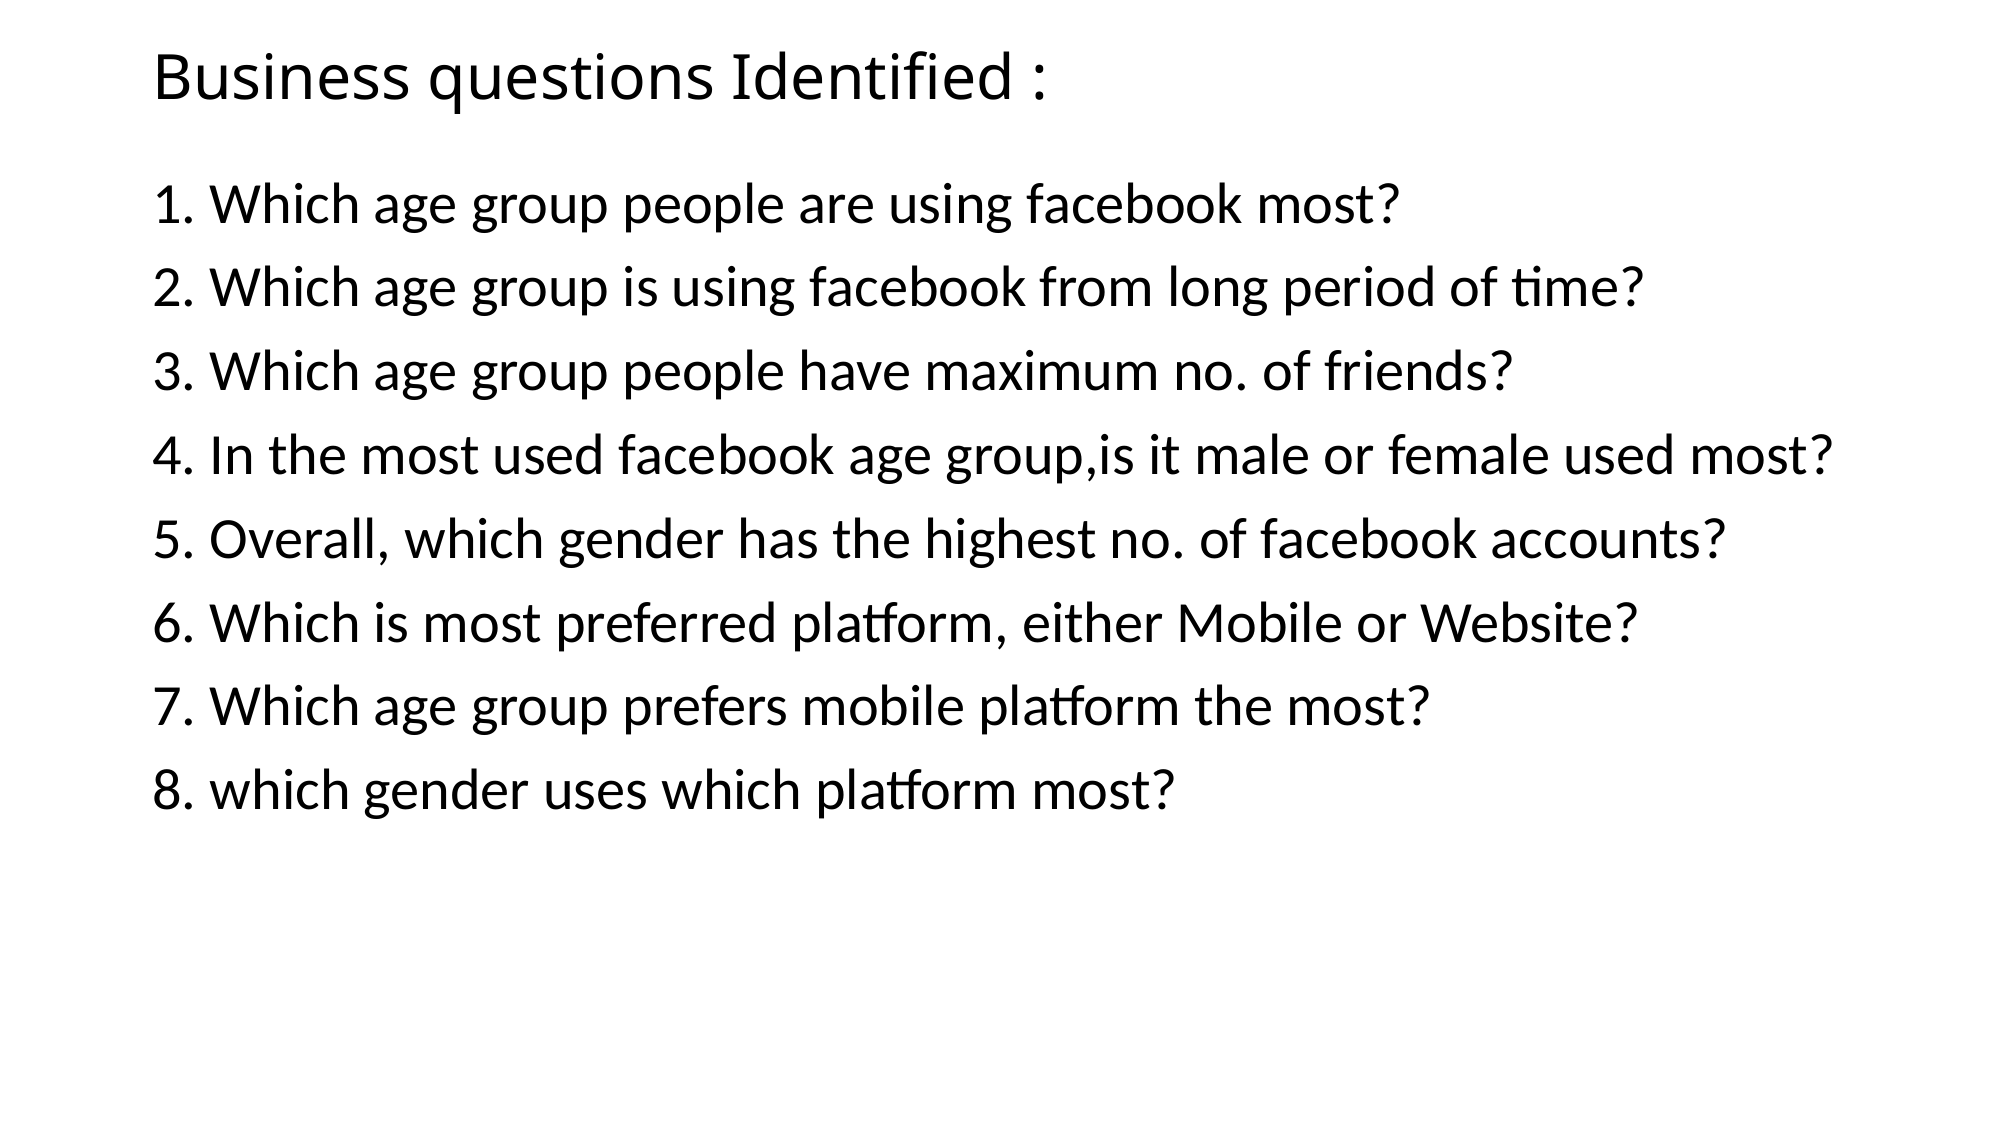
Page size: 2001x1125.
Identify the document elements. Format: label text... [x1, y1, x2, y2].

title Business questions Identified : [137, 25, 1863, 135]
list 1. Which age group people are using facebook most? 2. Which age group is using facebook from long period of time? 3. Which age group people have maximum no. of friends? 4. In the most used facebook age group,is it male or female used most? 5. Overall, which gender has the highest no. of facebook accounts? 6. Which is most preferred platform, either Mobile or Website? 7. Which age group prefers mobile platform the most? 8. which gender uses which platform most? [137, 165, 1863, 1014]
